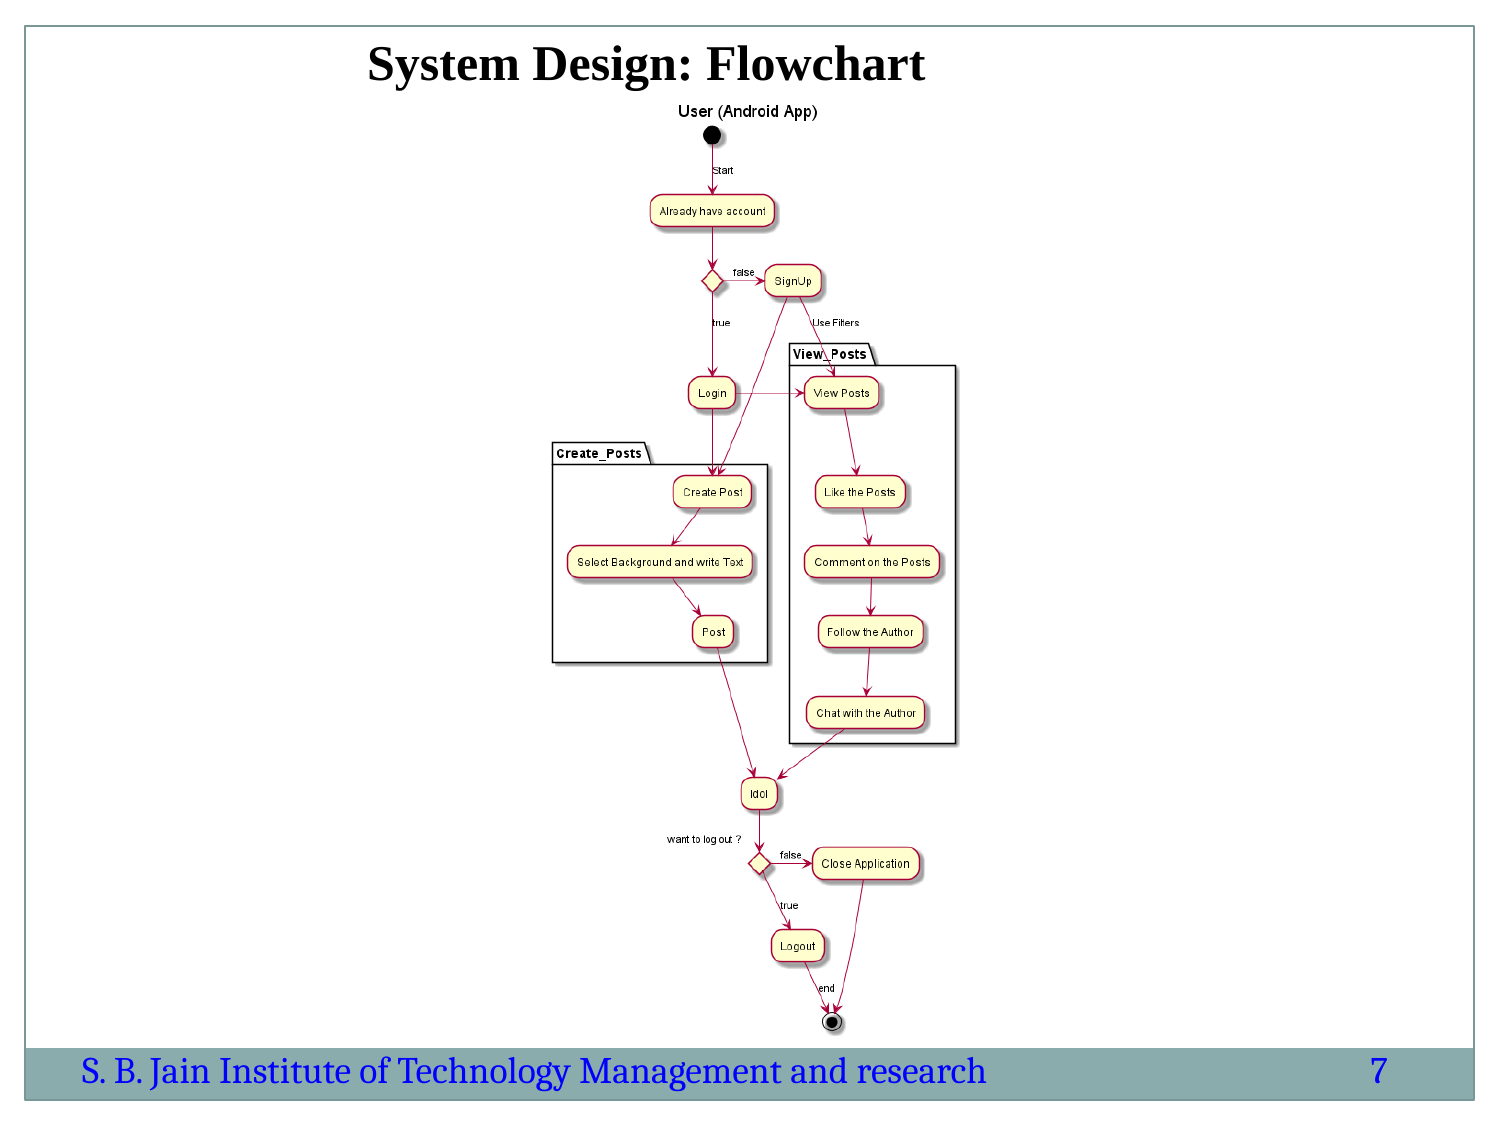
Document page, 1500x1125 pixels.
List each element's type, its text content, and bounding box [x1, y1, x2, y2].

text_box System Design: Flowchart [196, 35, 1309, 86]
text_box S. B. Jain Institute of Technology Management and research [67, 1012, 1164, 1125]
picture [537, 99, 970, 1040]
text_box 7 [1355, 1012, 1452, 1125]
